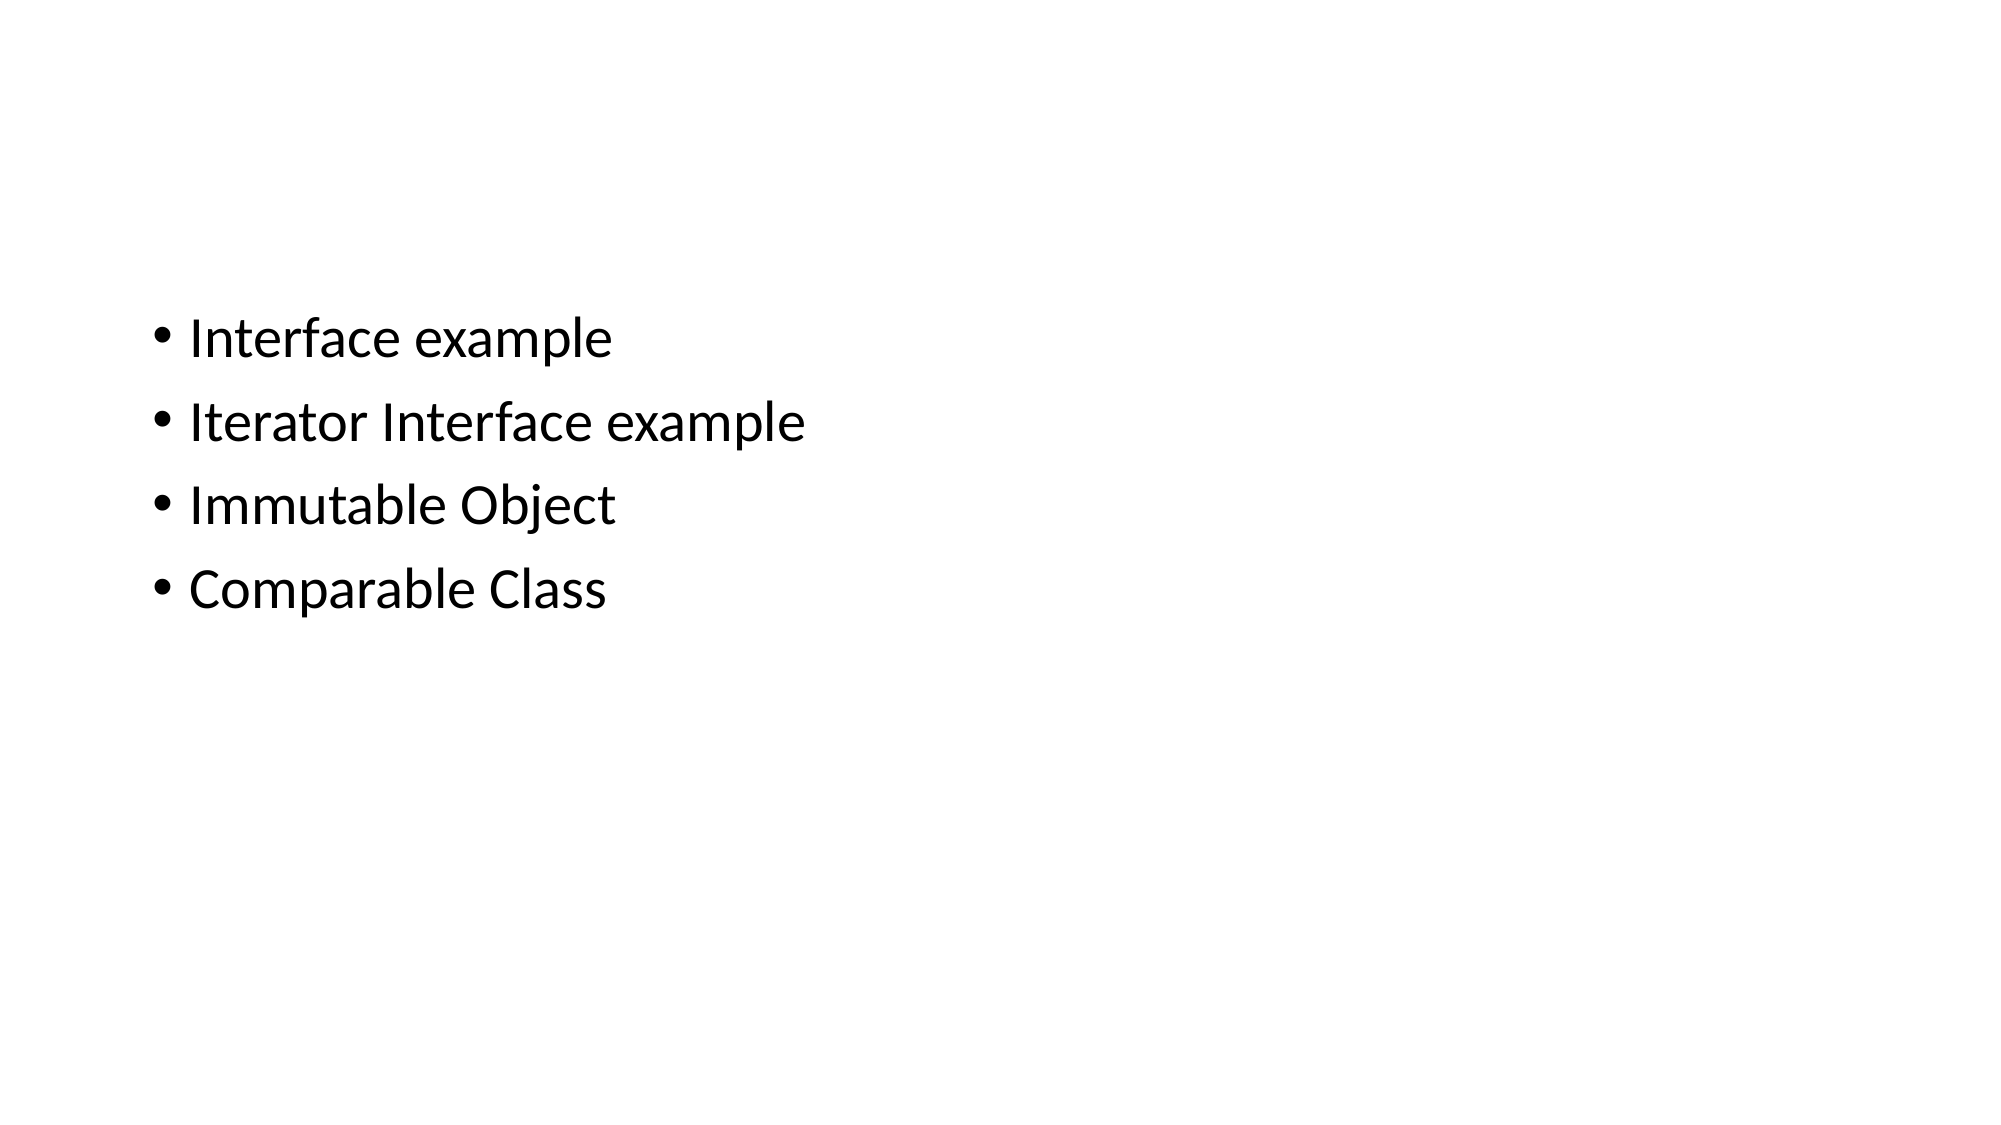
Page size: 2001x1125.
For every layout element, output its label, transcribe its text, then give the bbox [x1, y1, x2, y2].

list Interface example Iterator Interface example Immutable Object Comparable Class [137, 299, 1863, 1014]
